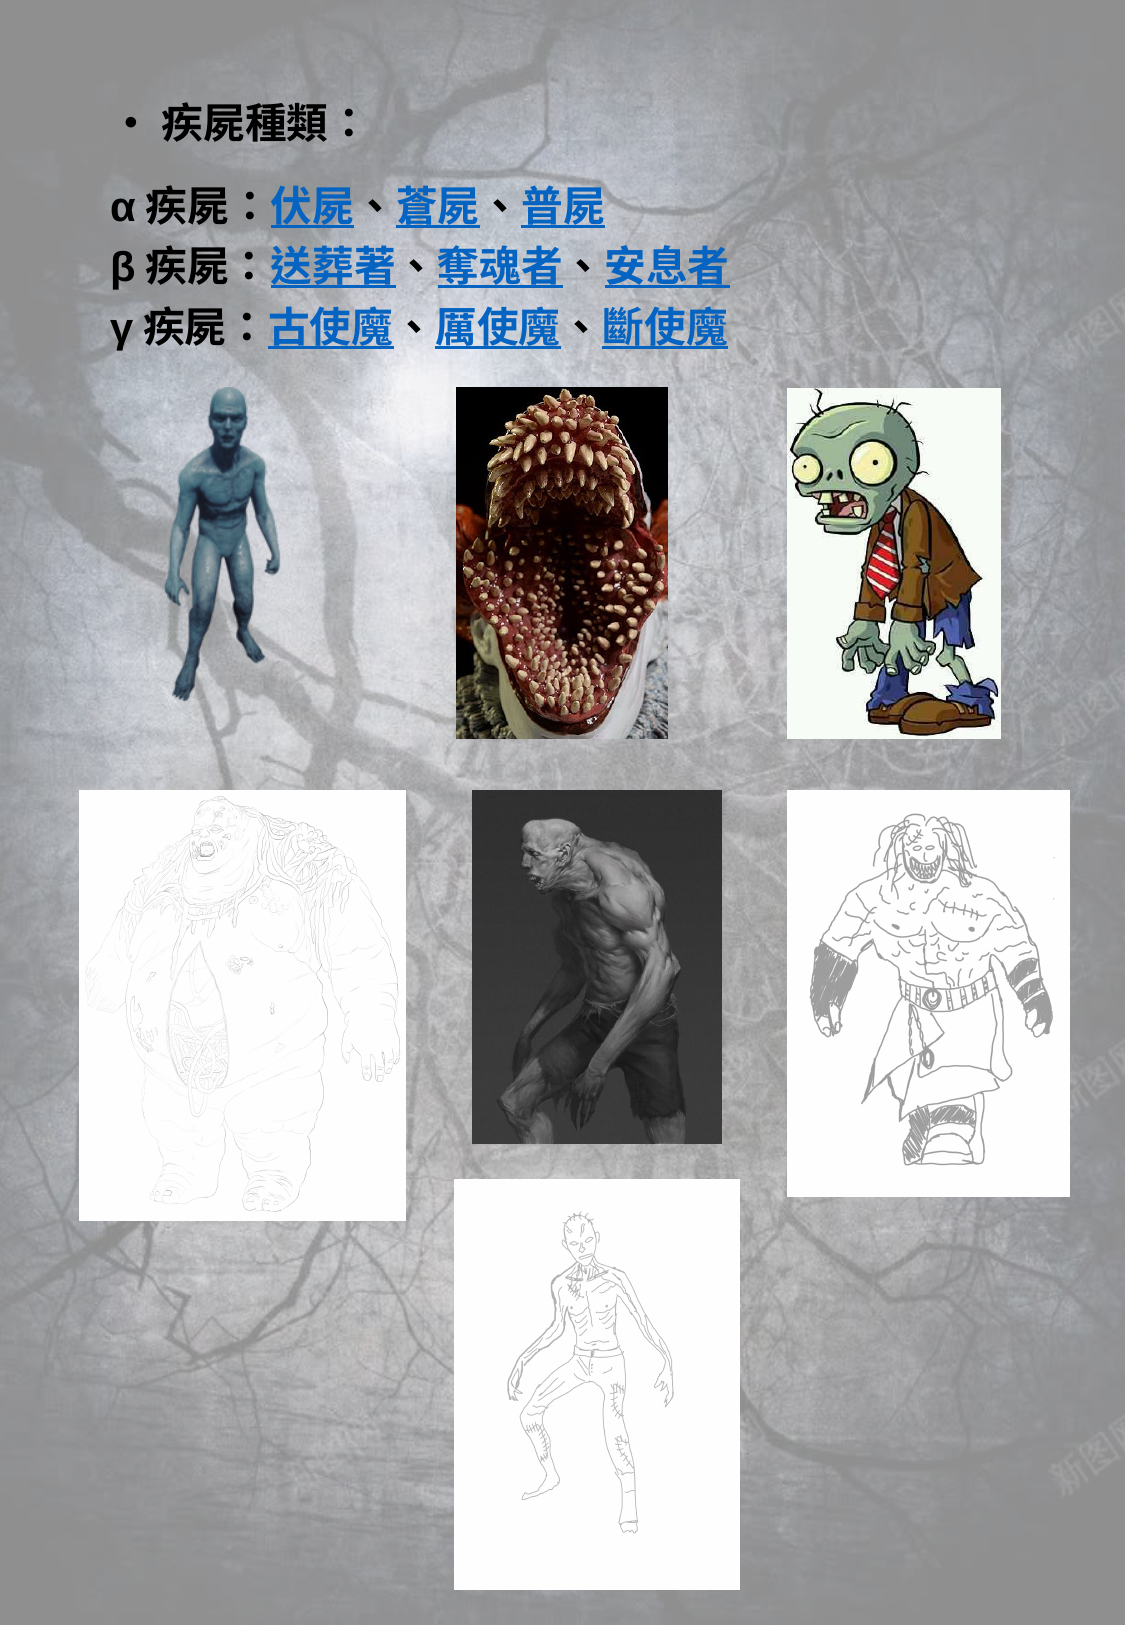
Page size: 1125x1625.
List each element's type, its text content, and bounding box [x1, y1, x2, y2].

picture [787, 388, 1001, 739]
text_box •疾屍種類： [95, 89, 788, 155]
text_box α疾屍：伏屍、蒼屍、普屍 β疾屍：送葬著、奪魂者、安息者 γ疾屍：古使魔、厲使魔、斷使魔 [95, 172, 788, 369]
picture [66, 387, 379, 701]
picture [456, 387, 668, 739]
picture [79, 790, 406, 1221]
picture [454, 1179, 740, 1590]
picture [472, 790, 722, 1144]
picture [787, 790, 1070, 1197]
